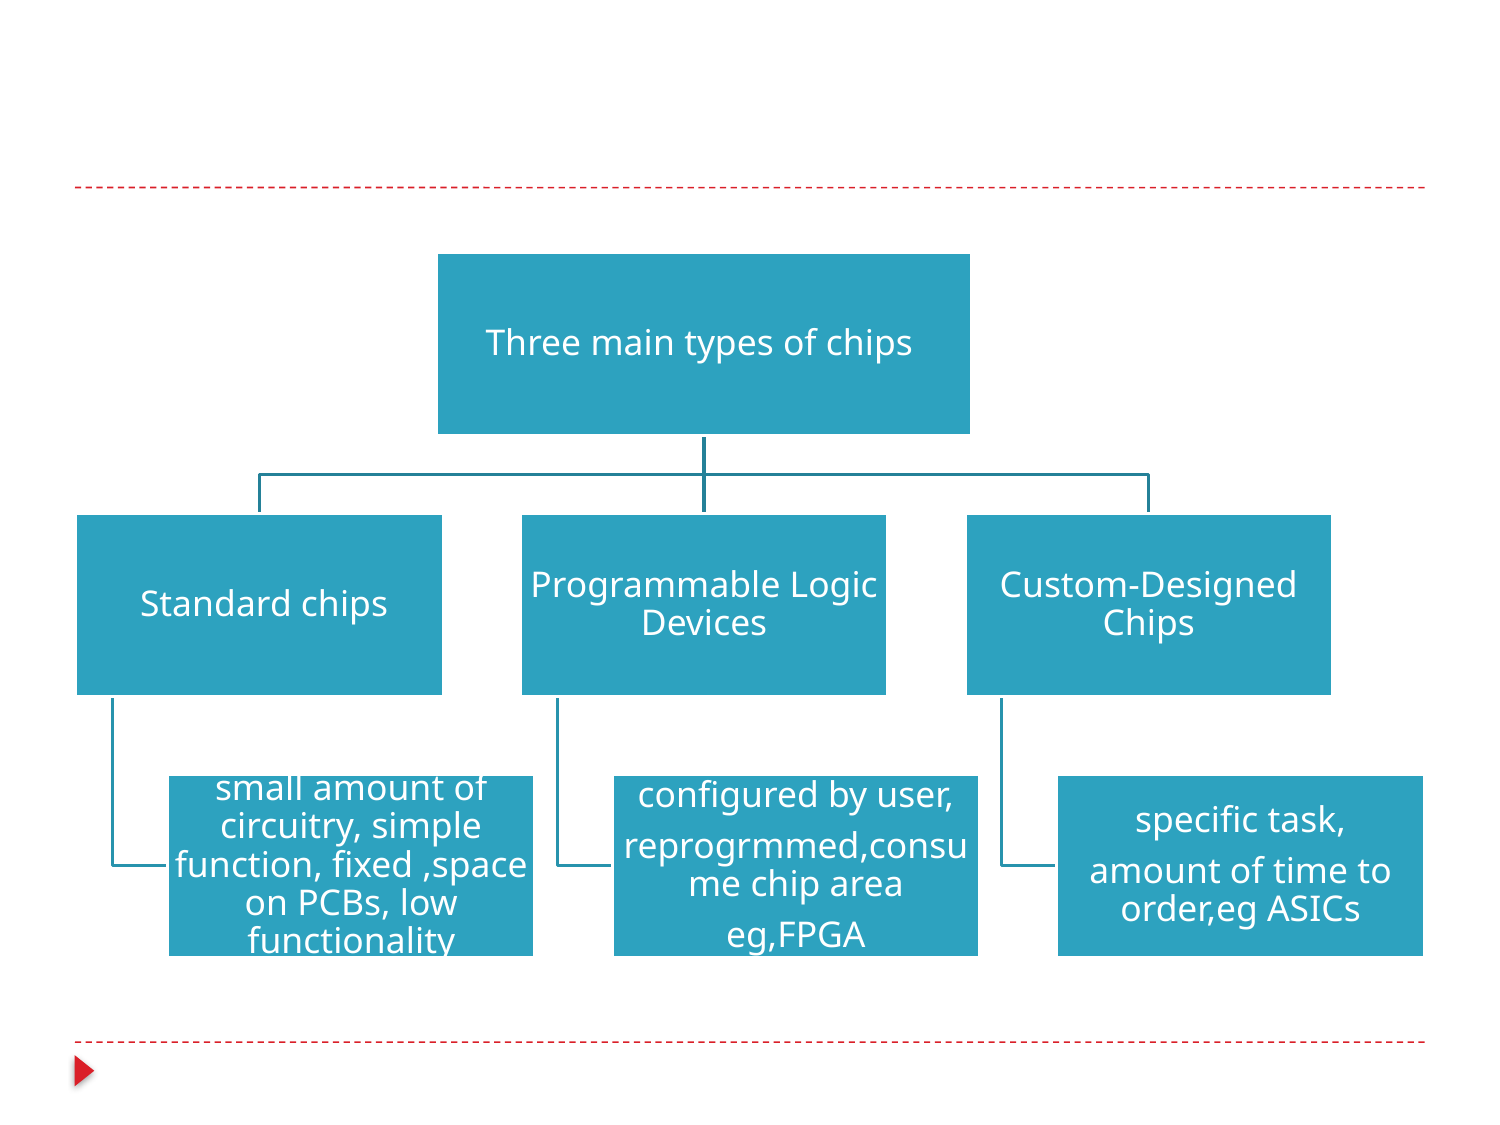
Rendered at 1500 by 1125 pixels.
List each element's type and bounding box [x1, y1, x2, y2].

list [74, 199, 1426, 1011]
